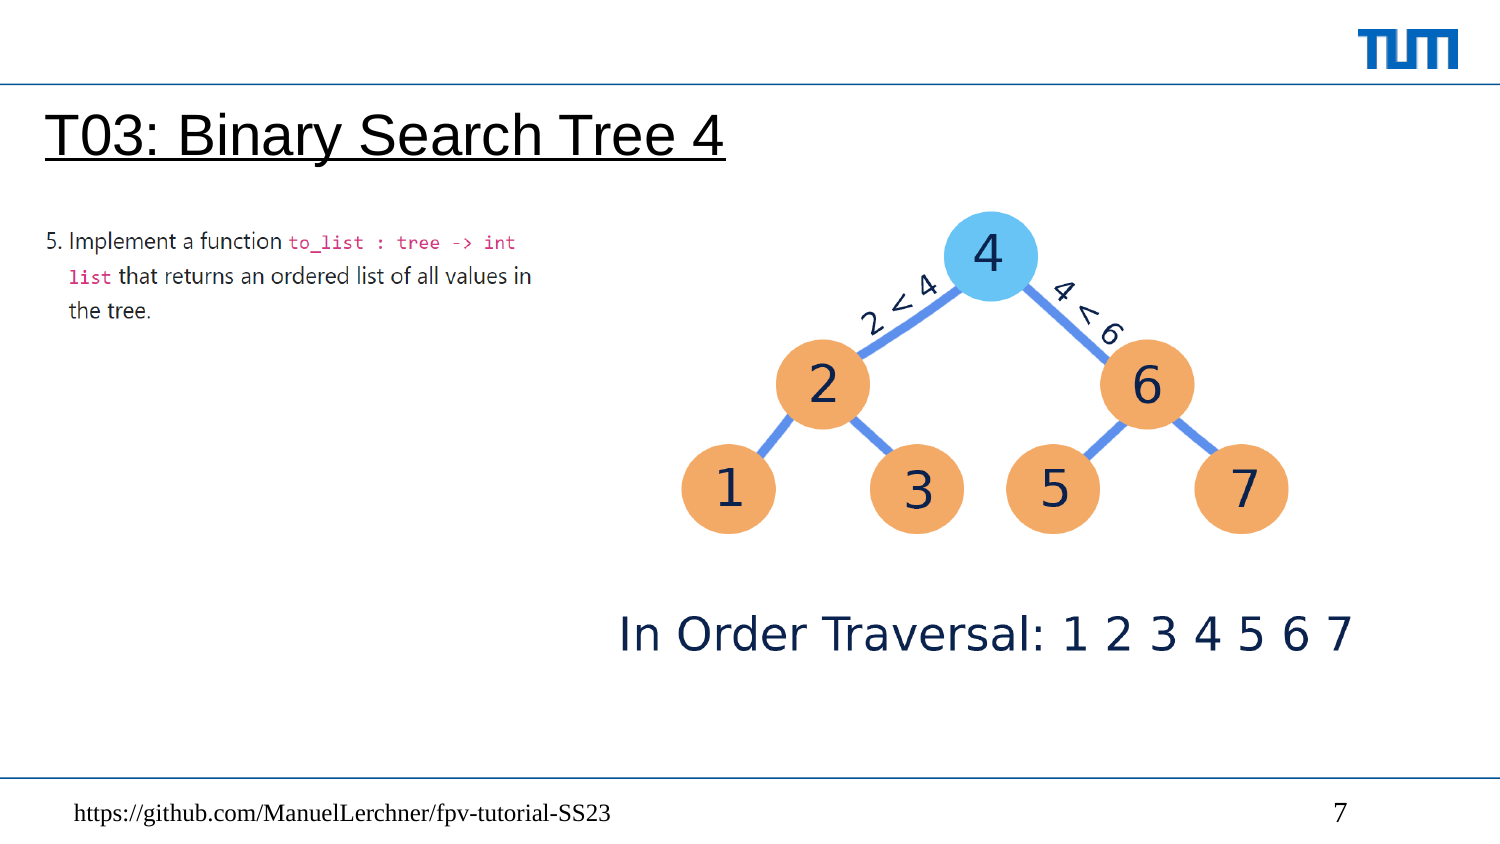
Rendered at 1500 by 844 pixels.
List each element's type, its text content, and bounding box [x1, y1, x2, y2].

picture [29, 213, 575, 337]
picture [580, 193, 1385, 672]
title T03: Binary Search Tree 4 [29, 90, 1477, 183]
footer https://github.com/ManuelLerchner/fpv-tutorial-SS23 [58, 777, 827, 844]
picture [1358, 29, 1458, 69]
